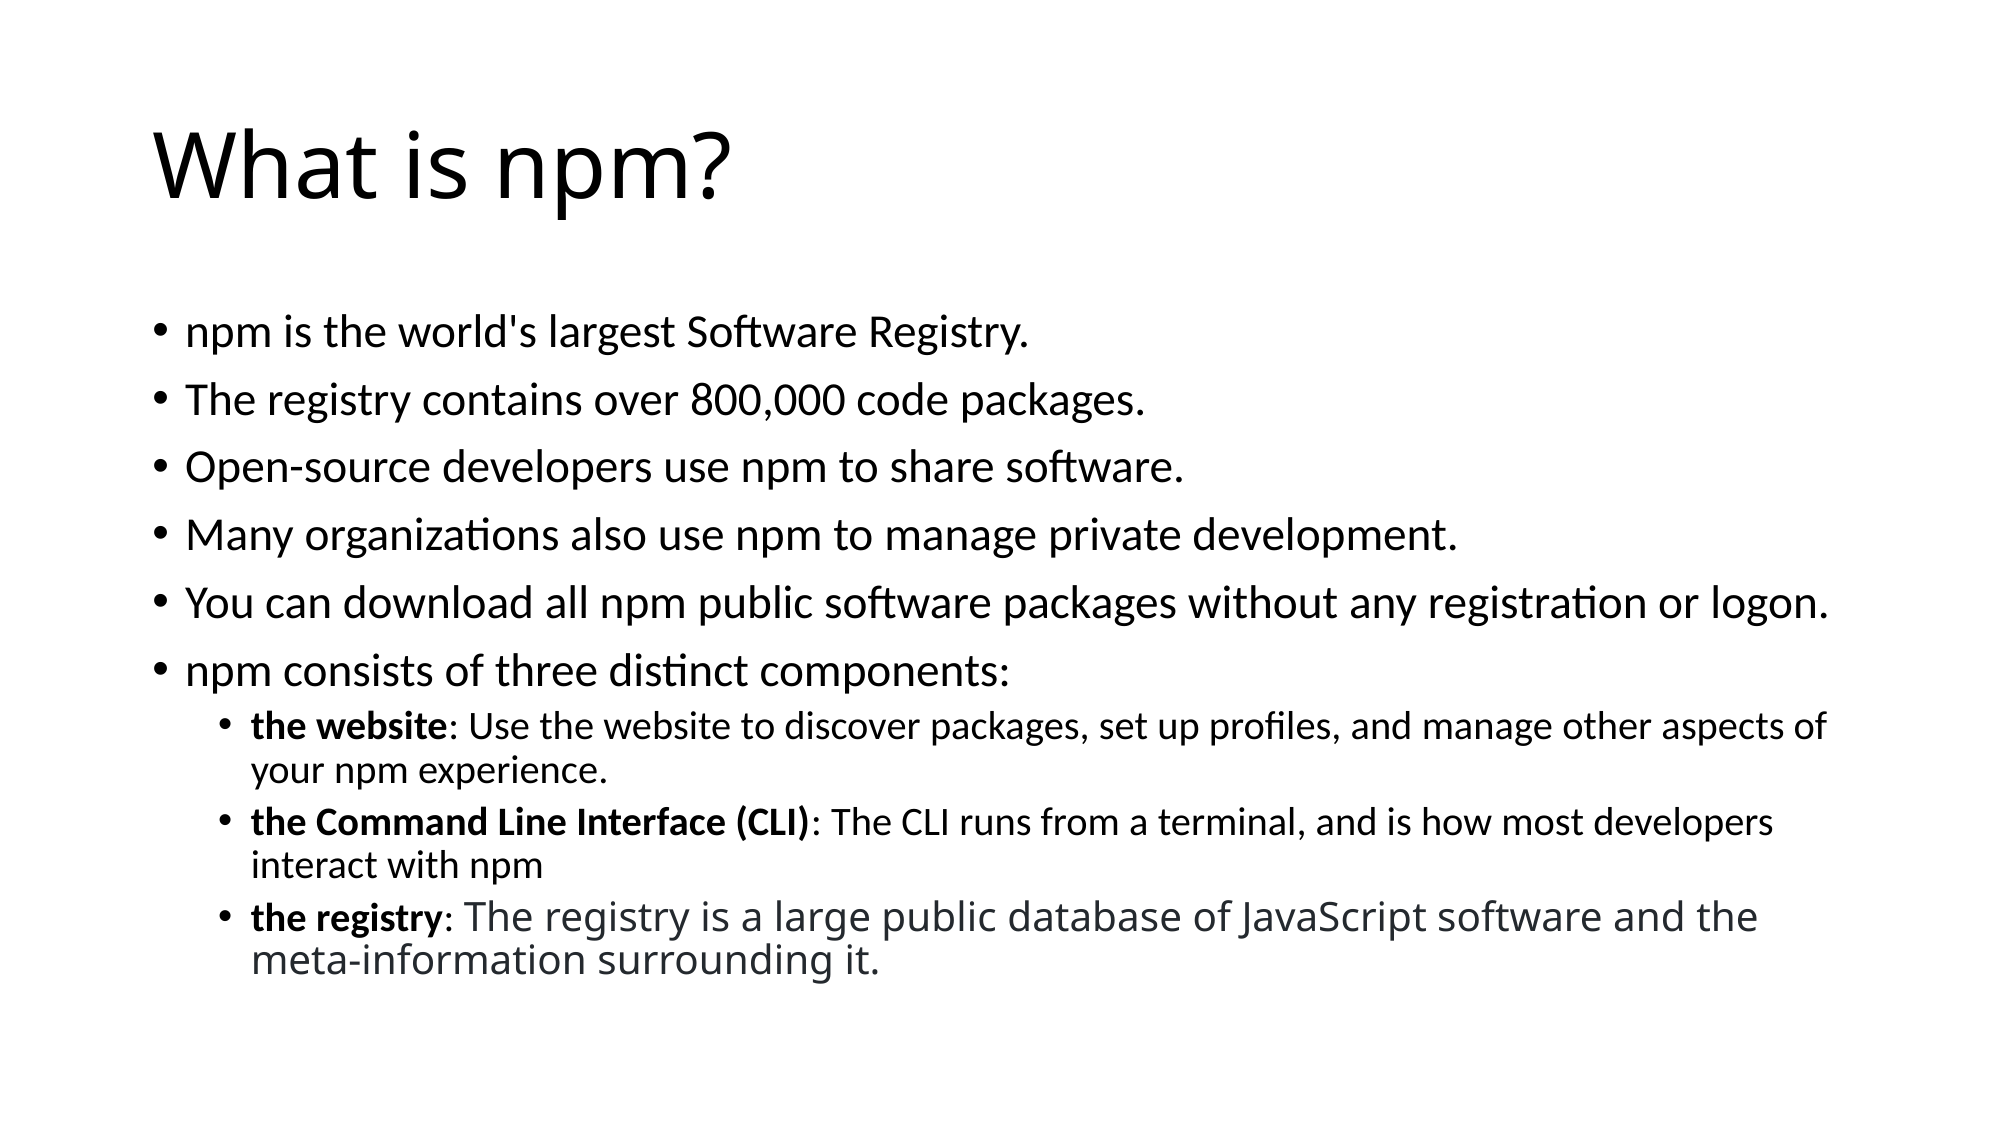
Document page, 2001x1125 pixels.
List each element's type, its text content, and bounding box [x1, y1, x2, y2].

list npm is the world's largest Software Registry. The registry contains over 800,000 code packages. Open-source developers use npm to share software. Many organizations also use npm to manage private development. You can download all npm public software packages without any registration or logon. npm consists of three distinct components: the website: Use the website to discover packages, set up profiles, and manage other aspects of your npm experience. the Command Line Interface (CLI): The CLI runs from a terminal, and is how most developers interact with npm the registry: The registry is a large public database of JavaScript software and the meta-information surrounding it. [137, 299, 1863, 1014]
title What is npm? [137, 59, 1863, 278]
